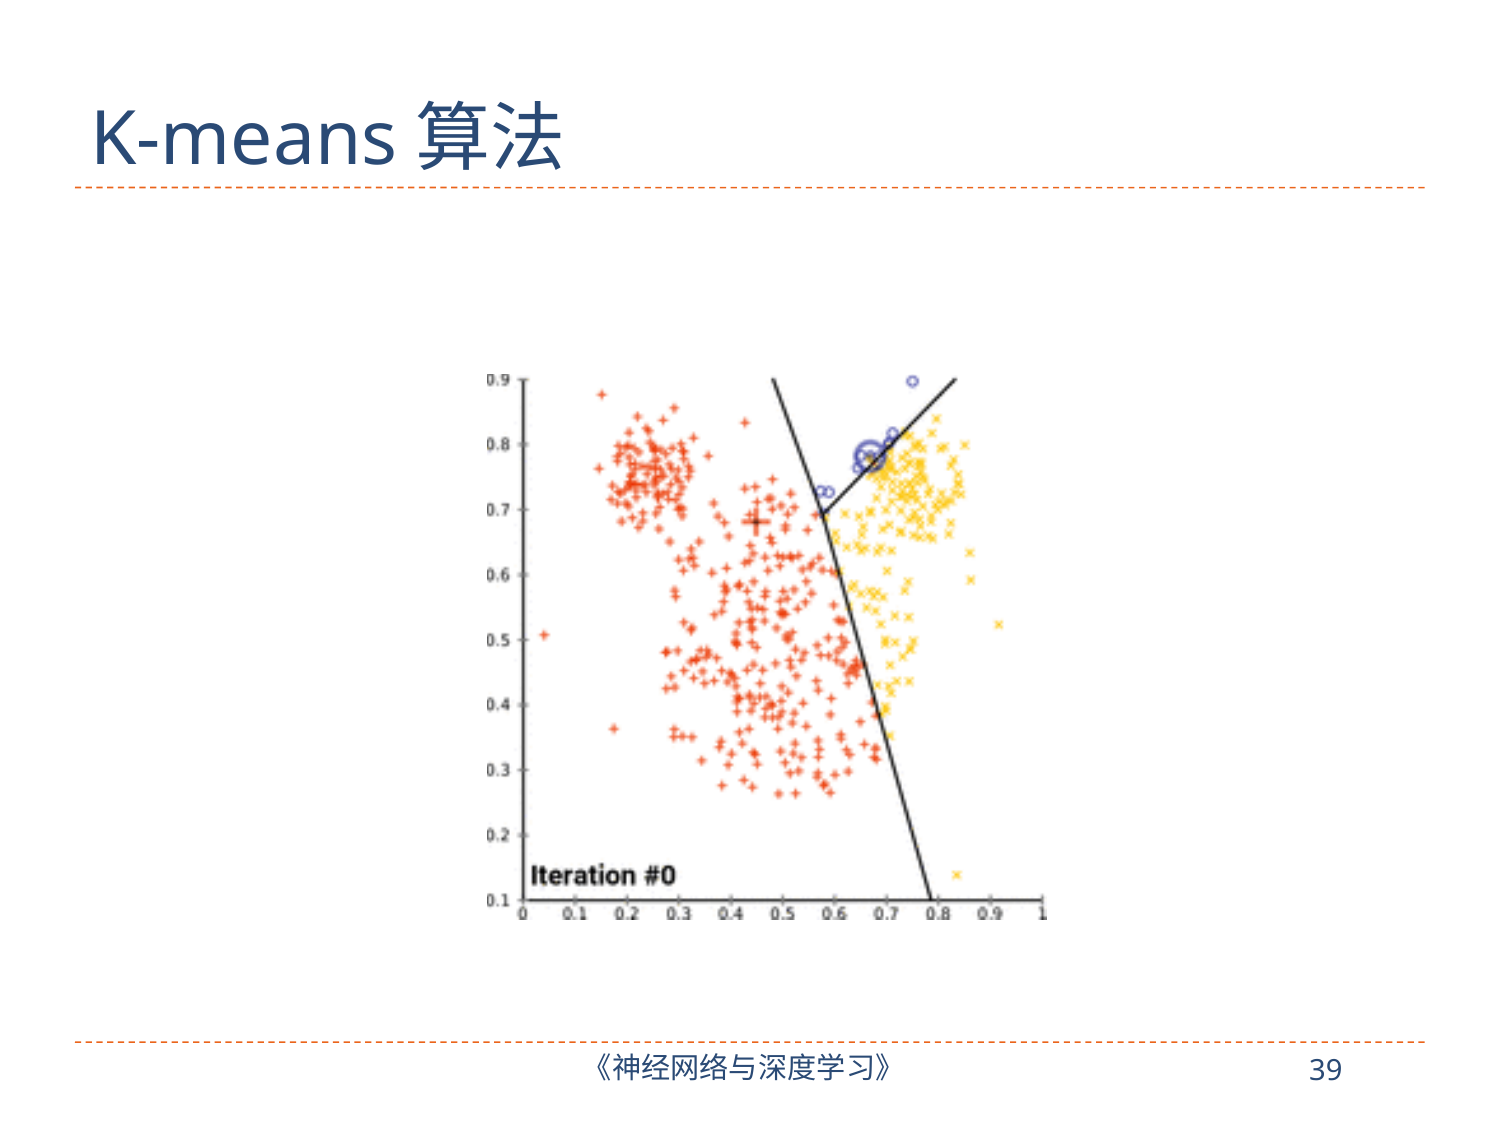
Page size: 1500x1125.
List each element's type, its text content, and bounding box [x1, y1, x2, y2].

title K-means算法 [75, 24, 1425, 188]
picture [487, 374, 1048, 920]
